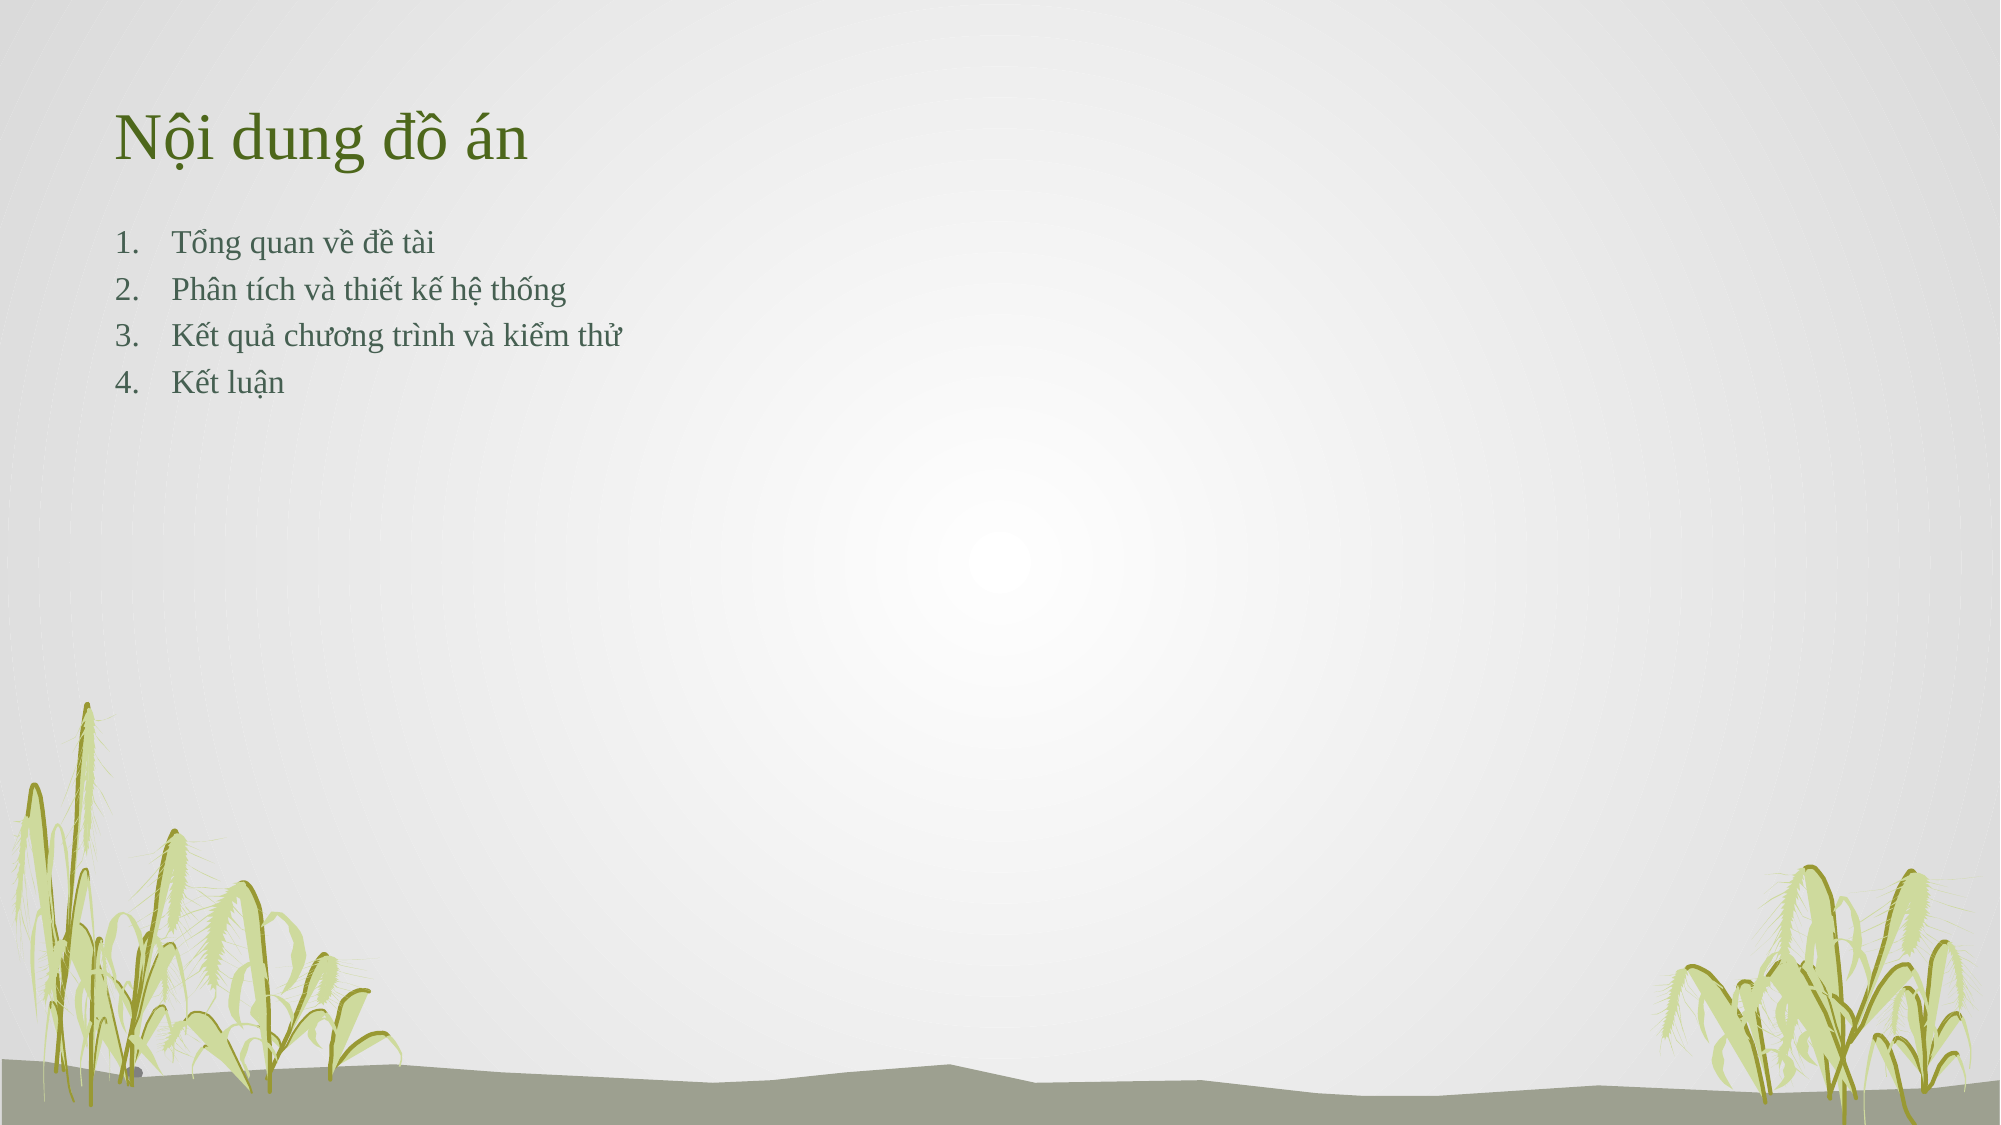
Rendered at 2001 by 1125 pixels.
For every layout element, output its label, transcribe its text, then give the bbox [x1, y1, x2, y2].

list Tổng quan về đề tài Phân tích và thiết kế hệ thống Kết quả chương trình và kiểm thử Kết luận [99, 213, 1900, 864]
title Nội dung đồ án [99, 84, 1900, 181]
